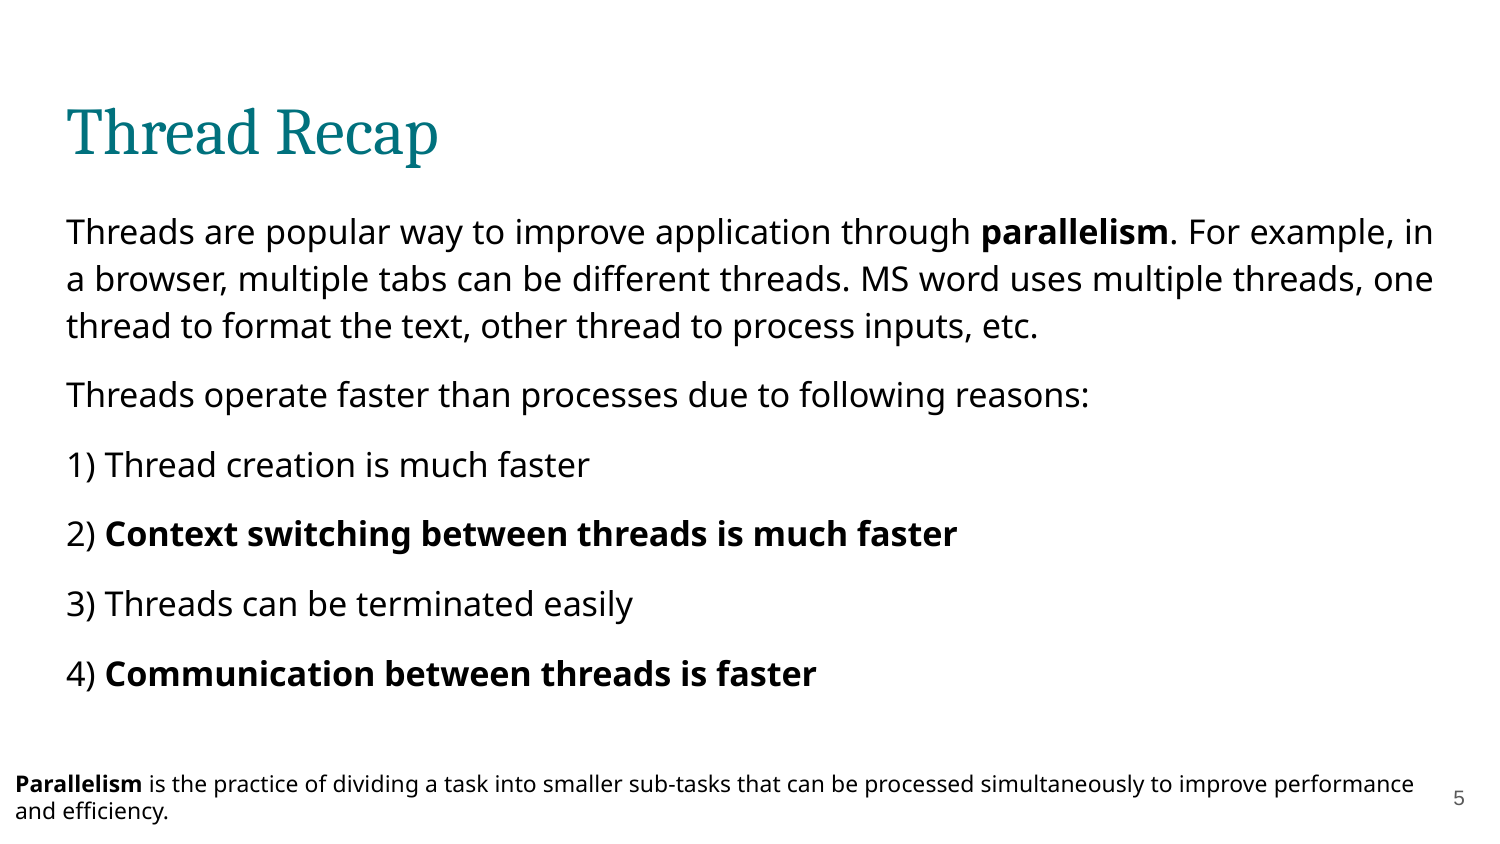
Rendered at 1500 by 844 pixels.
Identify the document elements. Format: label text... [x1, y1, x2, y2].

title Thread Recap [51, 72, 1449, 167]
text_box Parallelism is the practice of dividing a task into smaller sub-tasks that can be processed simultaneously to improve performance and efficiency. [0, 754, 1449, 840]
slide_number ‹#› [1449, 764, 1480, 830]
list Threads are popular way to improve application through parallelism. For example, in a browser, multiple tabs can be different threads. MS word uses multiple threads, one thread to format the text, other thread to process inputs, etc. Threads operate faster than processes due to following reasons: 1) Thread creation is much faster 2) Context switching between threads is much faster 3) Threads can be terminated easily 4) Communication between threads is faster [51, 189, 1449, 750]
